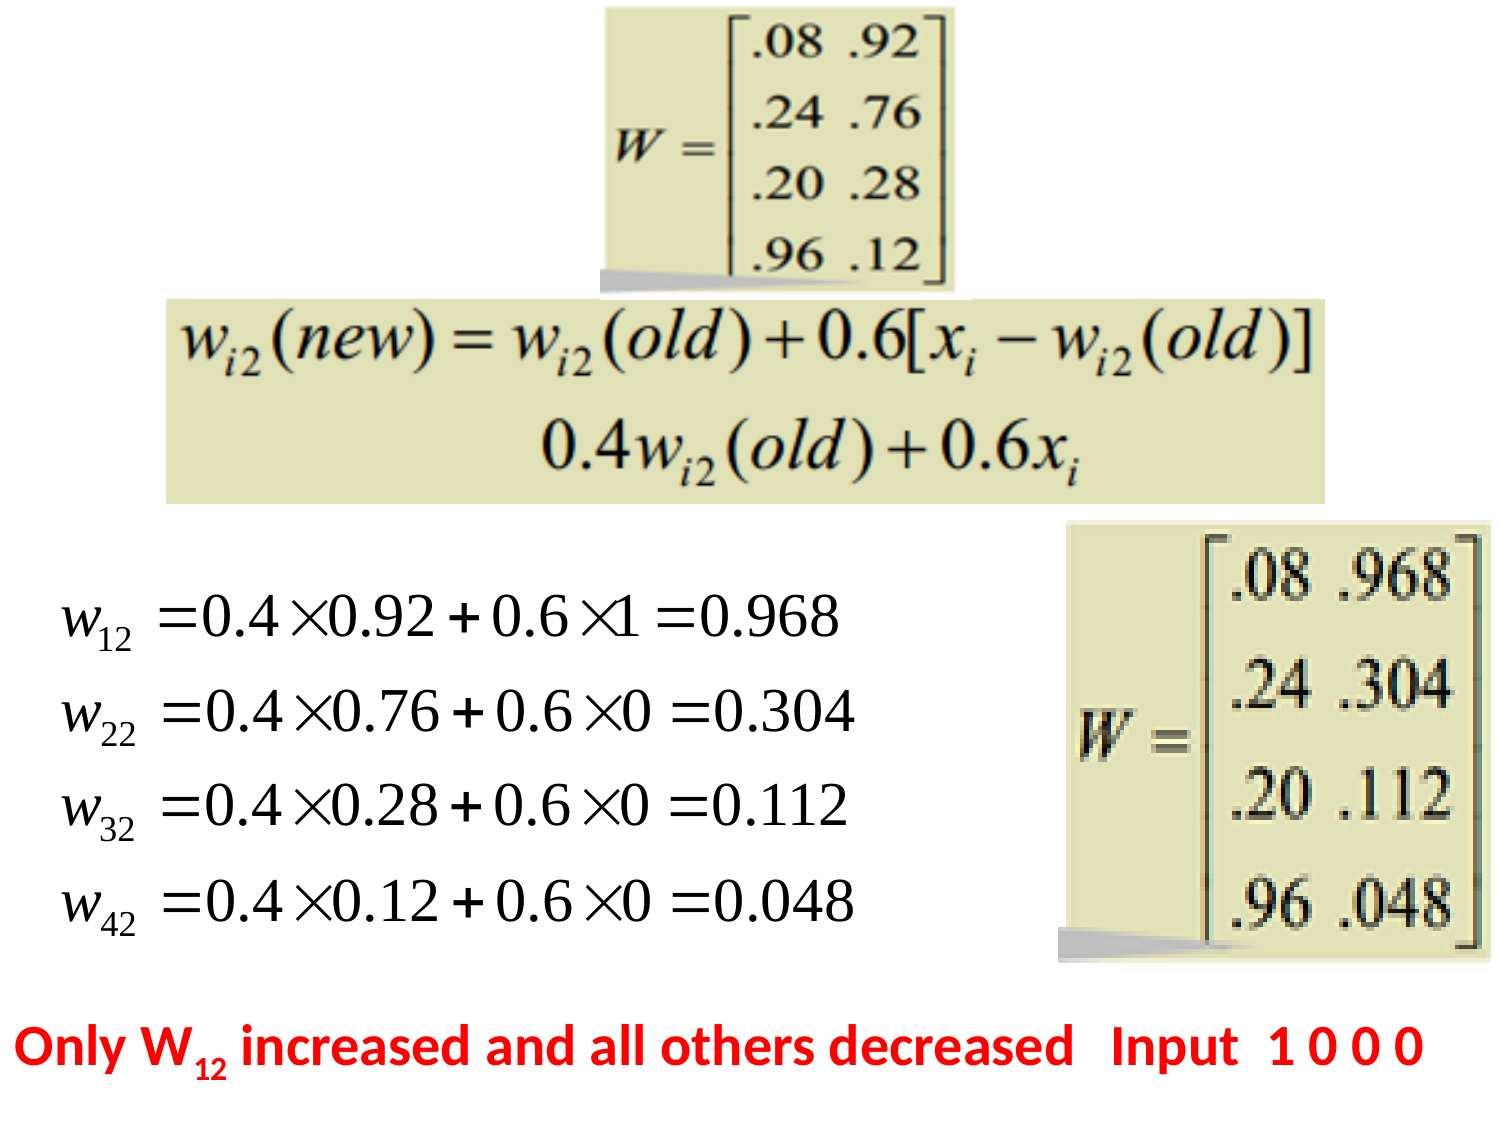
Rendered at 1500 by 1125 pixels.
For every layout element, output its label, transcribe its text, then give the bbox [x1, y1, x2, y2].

picture [162, 0, 1325, 504]
picture [1058, 512, 1500, 963]
text_box Only W12 increased and all others decreased Input 1 0 0 0 [0, 999, 1463, 1095]
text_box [49, 574, 863, 951]
